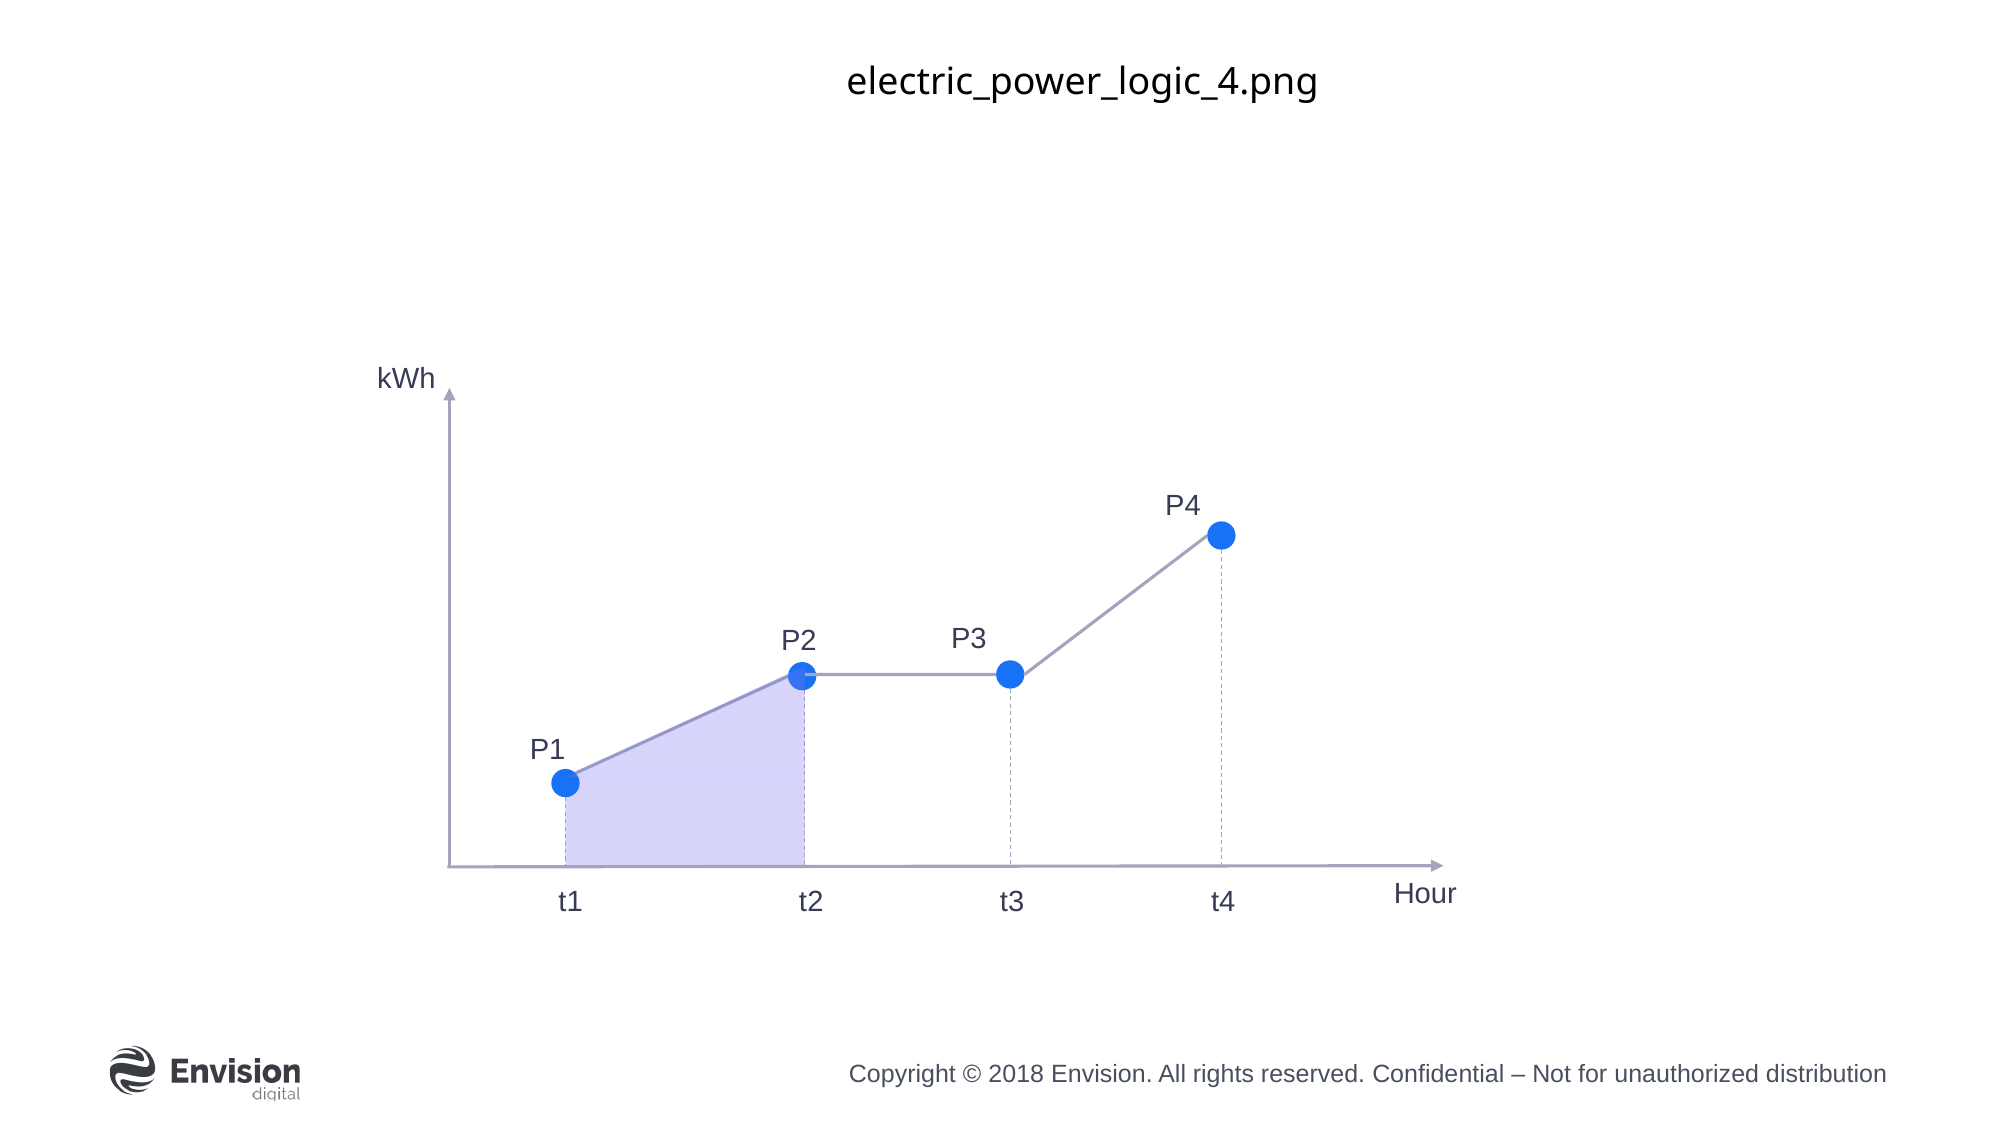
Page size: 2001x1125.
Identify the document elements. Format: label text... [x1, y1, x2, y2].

text_box electric_power_logic_4.png [831, 49, 1334, 110]
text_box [362, 352, 1550, 926]
